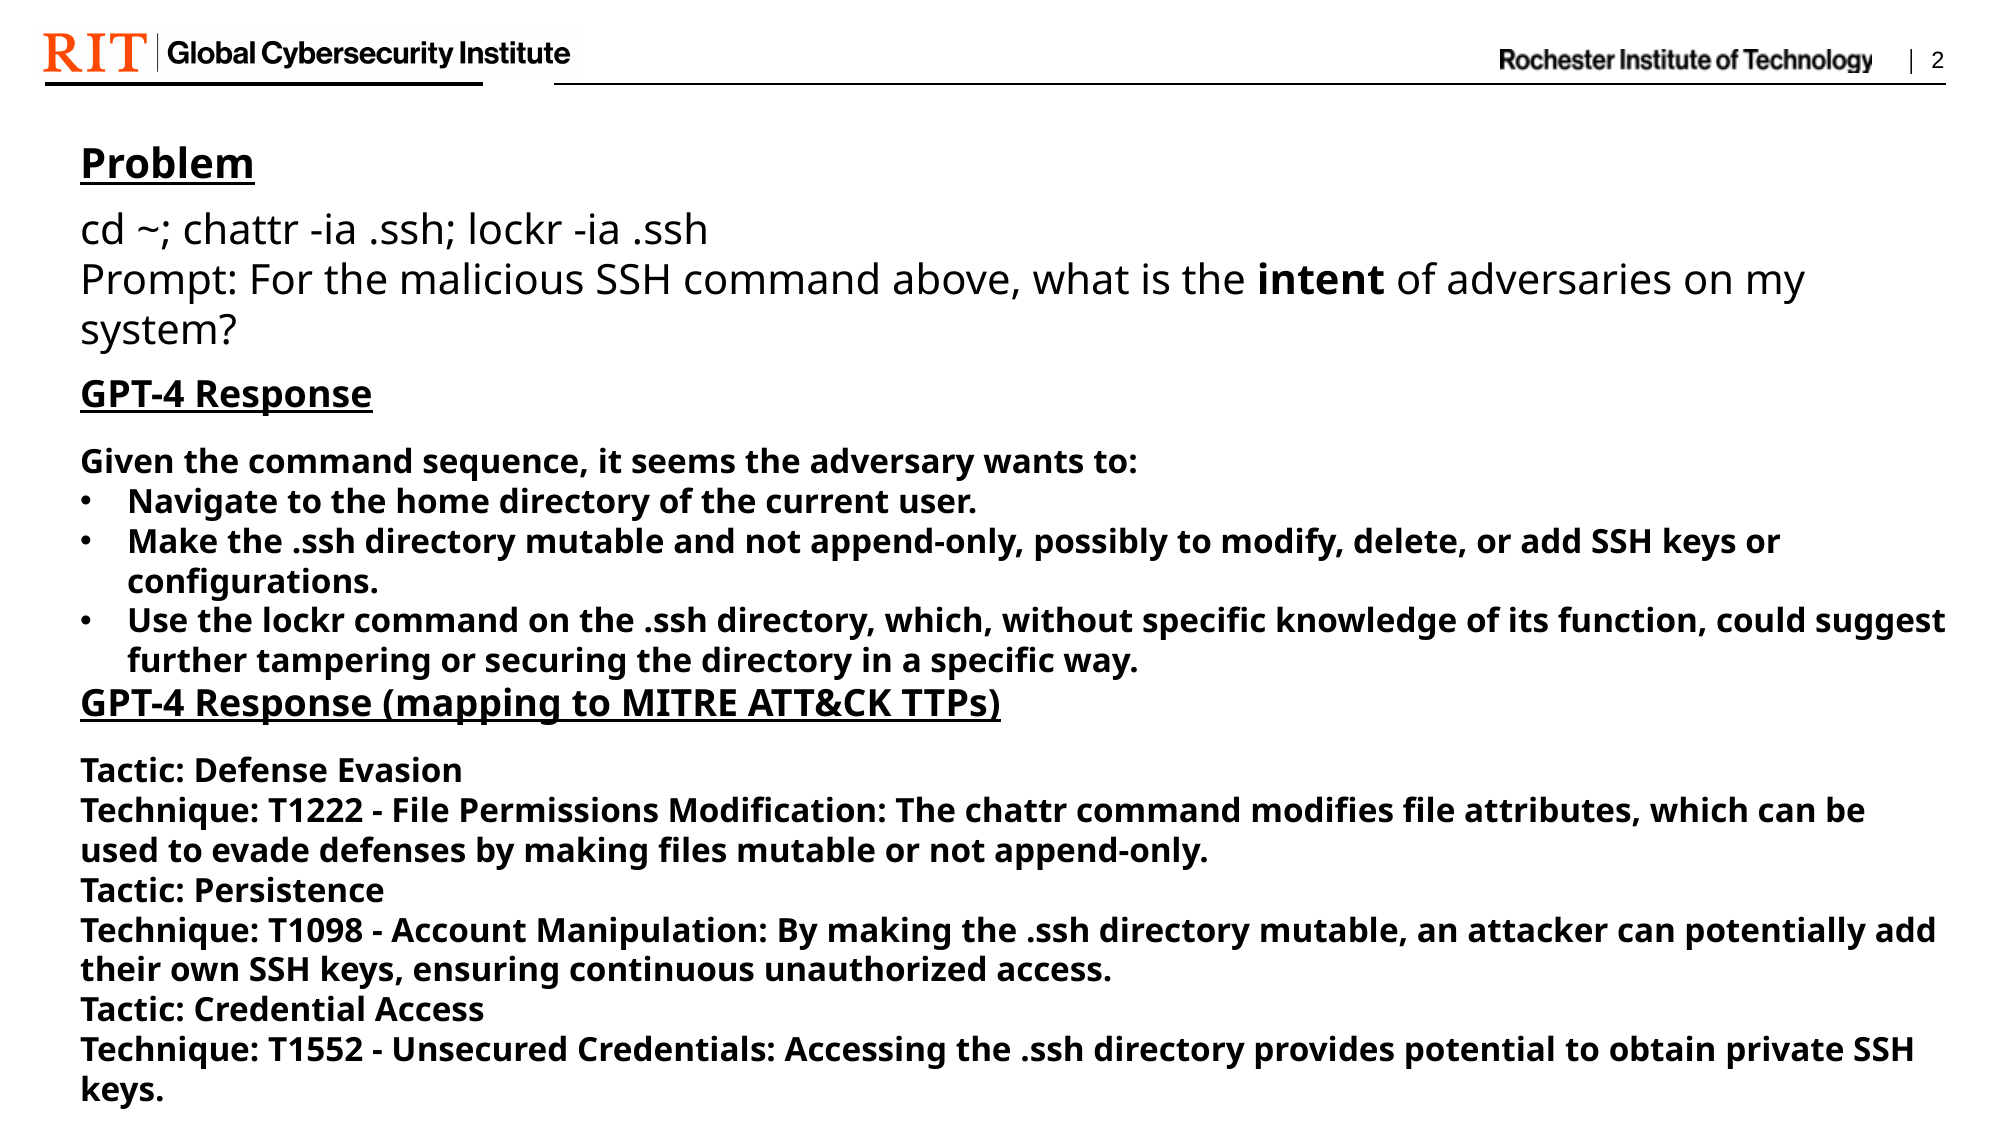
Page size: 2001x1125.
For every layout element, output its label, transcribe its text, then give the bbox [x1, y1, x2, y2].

text_box cd ~; chattr -ia .ssh; lockr -ia .ssh Prompt: For the malicious SSH command above, what is the intent of adversaries on my system? [65, 195, 1898, 361]
picture [1500, 49, 1872, 73]
picture [38, 24, 581, 81]
text_box GPT-4 Response Given the command sequence, it seems the adversary wants to: Navigate to the home directory of the current user. Make the .ssh directory mutable and not append-only, possibly to modify, delete, or add SSH keys or configurations. Use the lockr command on the .ssh directory, which, without specific knowledge of its function, could suggest further tampering or securing the directory in a specific way. [65, 362, 1974, 687]
text_box GPT-4 Response (mapping to MITRE ATT&CK TTPs) Tactic: Defense Evasion Technique: T1222 - File Permissions Modification: The chattr command modifies file attributes, which can be used to evade defenses by making files mutable or not append-only. Tactic: Persistence Technique: T1098 - Account Manipulation: By making the .ssh directory mutable, an attacker can potentially add their own SSH keys, ensuring continuous unauthorized access. Tactic: Credential Access Technique: T1552 - Unsecured Credentials: Accessing the .ssh directory provides potential to obtain private SSH keys. [65, 671, 1958, 1116]
text_box Problem [65, 129, 1066, 195]
